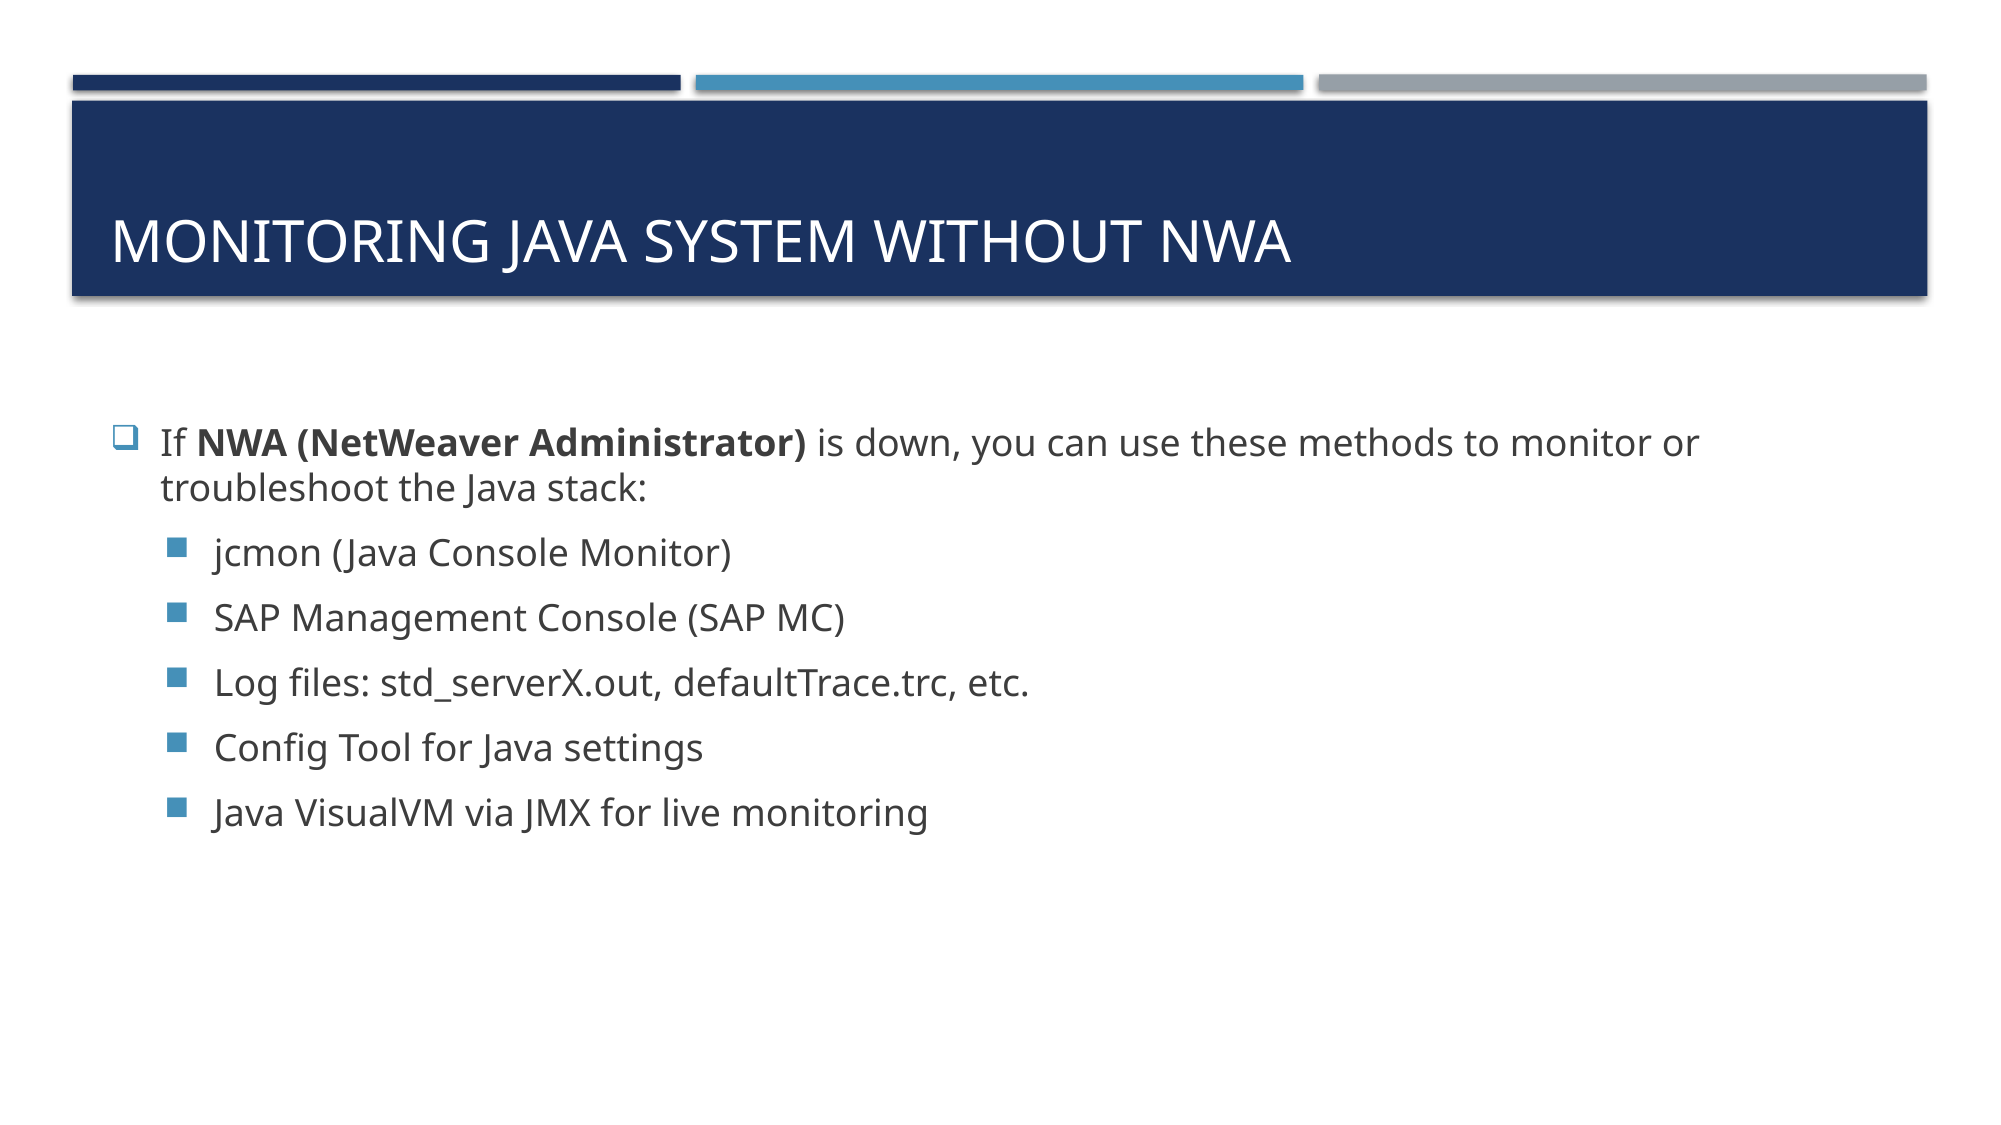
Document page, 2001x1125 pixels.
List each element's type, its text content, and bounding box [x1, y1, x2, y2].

title Monitoring Java System Without NWA [95, 115, 1905, 282]
list If NWA (NetWeaver Administrator) is down, you can use these methods to monitor or troubleshoot the Java stack: jcmon (Java Console Monitor) SAP Management Console (SAP MC) Log files: std_serverX.out, defaultTrace.trc, etc. Config Tool for Java settings Java VisualVM via JMX for live monitoring [95, 357, 1905, 962]
